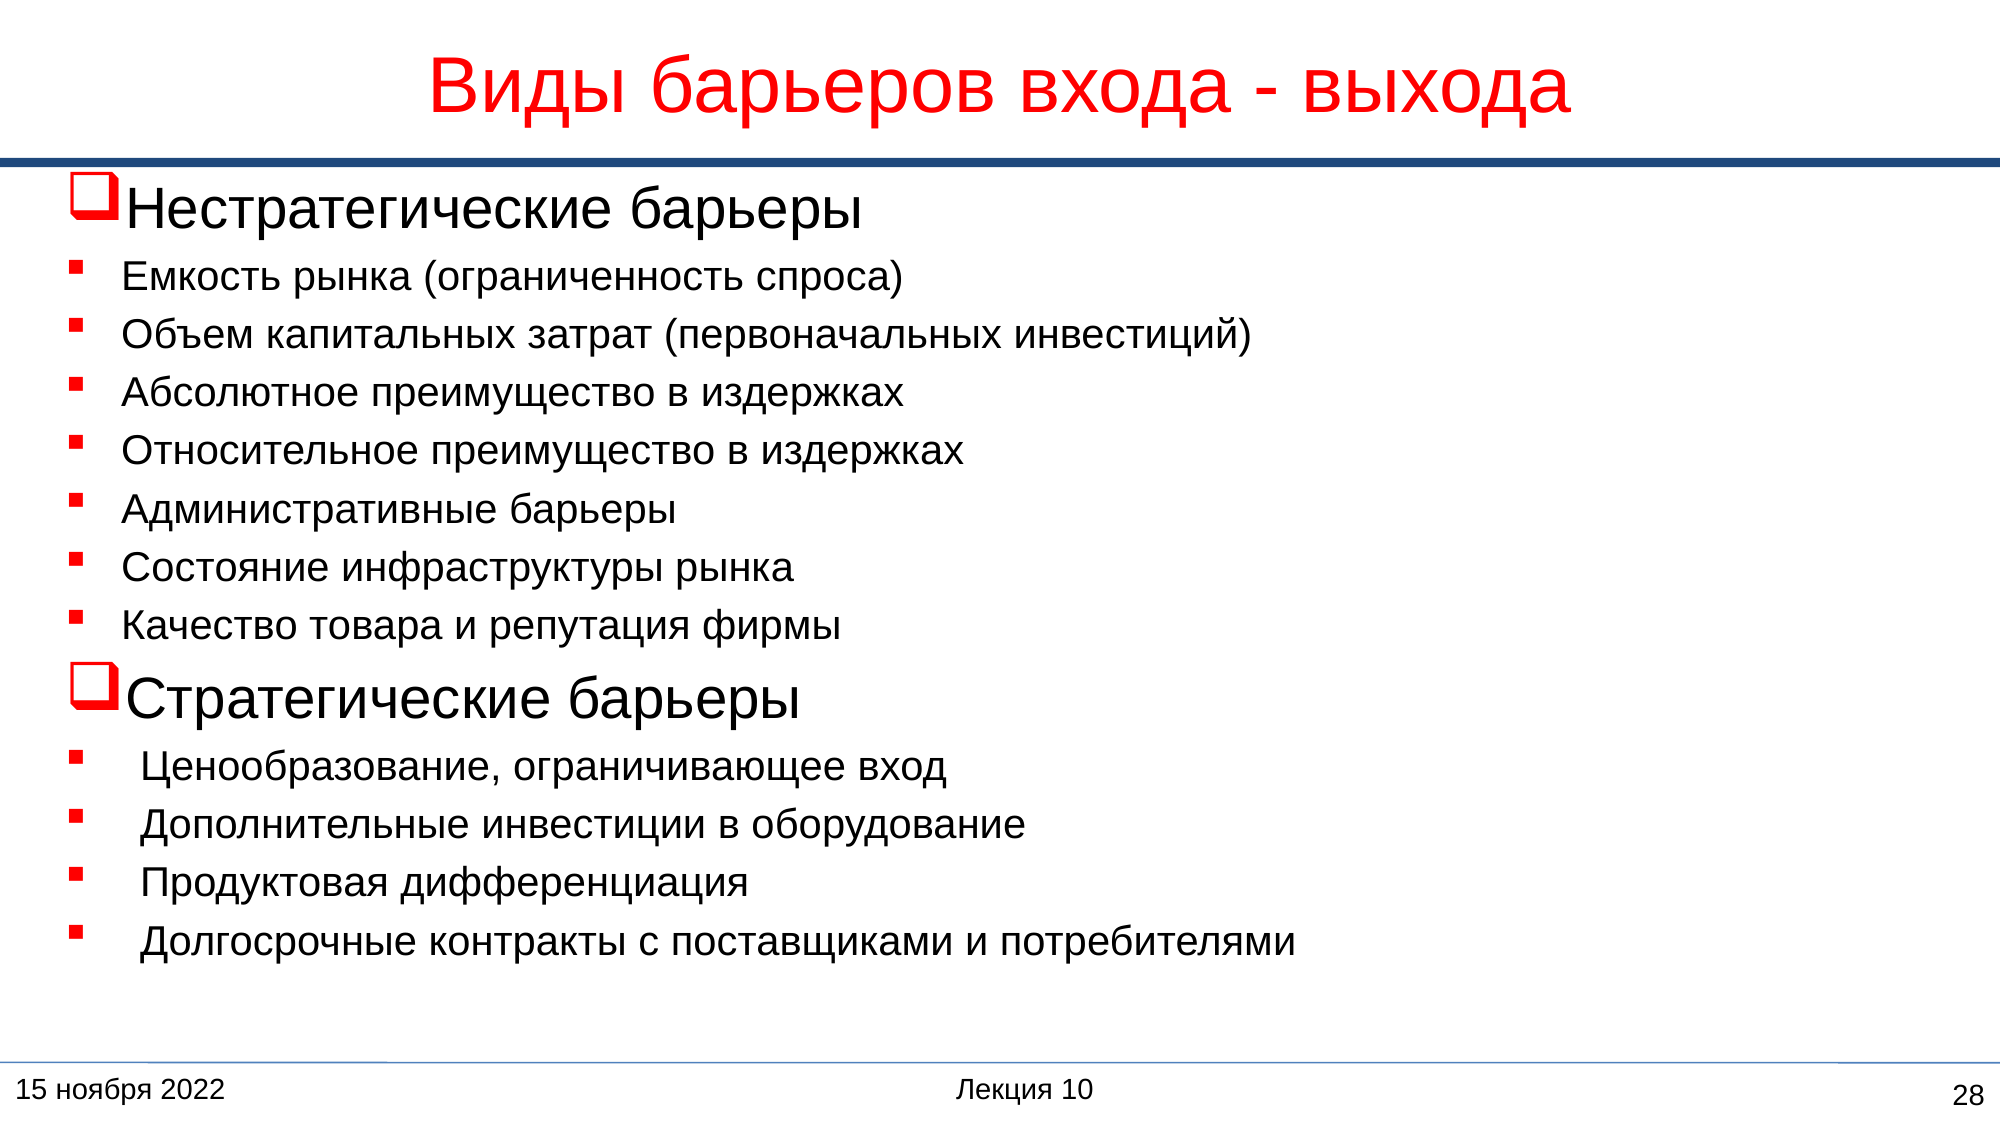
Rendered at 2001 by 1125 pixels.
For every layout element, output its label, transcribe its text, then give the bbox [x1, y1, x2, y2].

slide_number 15 ноября 2022 [0, 1062, 433, 1125]
slide_number 28 [1616, 1062, 2000, 1125]
title Виды барьеров входа - выхода [0, 0, 2000, 163]
list Нестратегические барьеры Емкость рынка (ограниченность спроса) Объем капитальных затрат (первоначальных инвестиций) Абсолютное преимущество в издержках Относительное преимущество в издержках Административные барьеры Состояние инфраструктуры рынка Качество товара и репутация фирмы Стратегические барьеры Ценообразование, ограничивающее вход Дополнительные инвестиции в оборудование Продуктовая дифференциация Долгосрочные контракты с поставщиками и потребителями [50, 162, 1950, 1062]
footer Лекция 10 [433, 1062, 1616, 1125]
